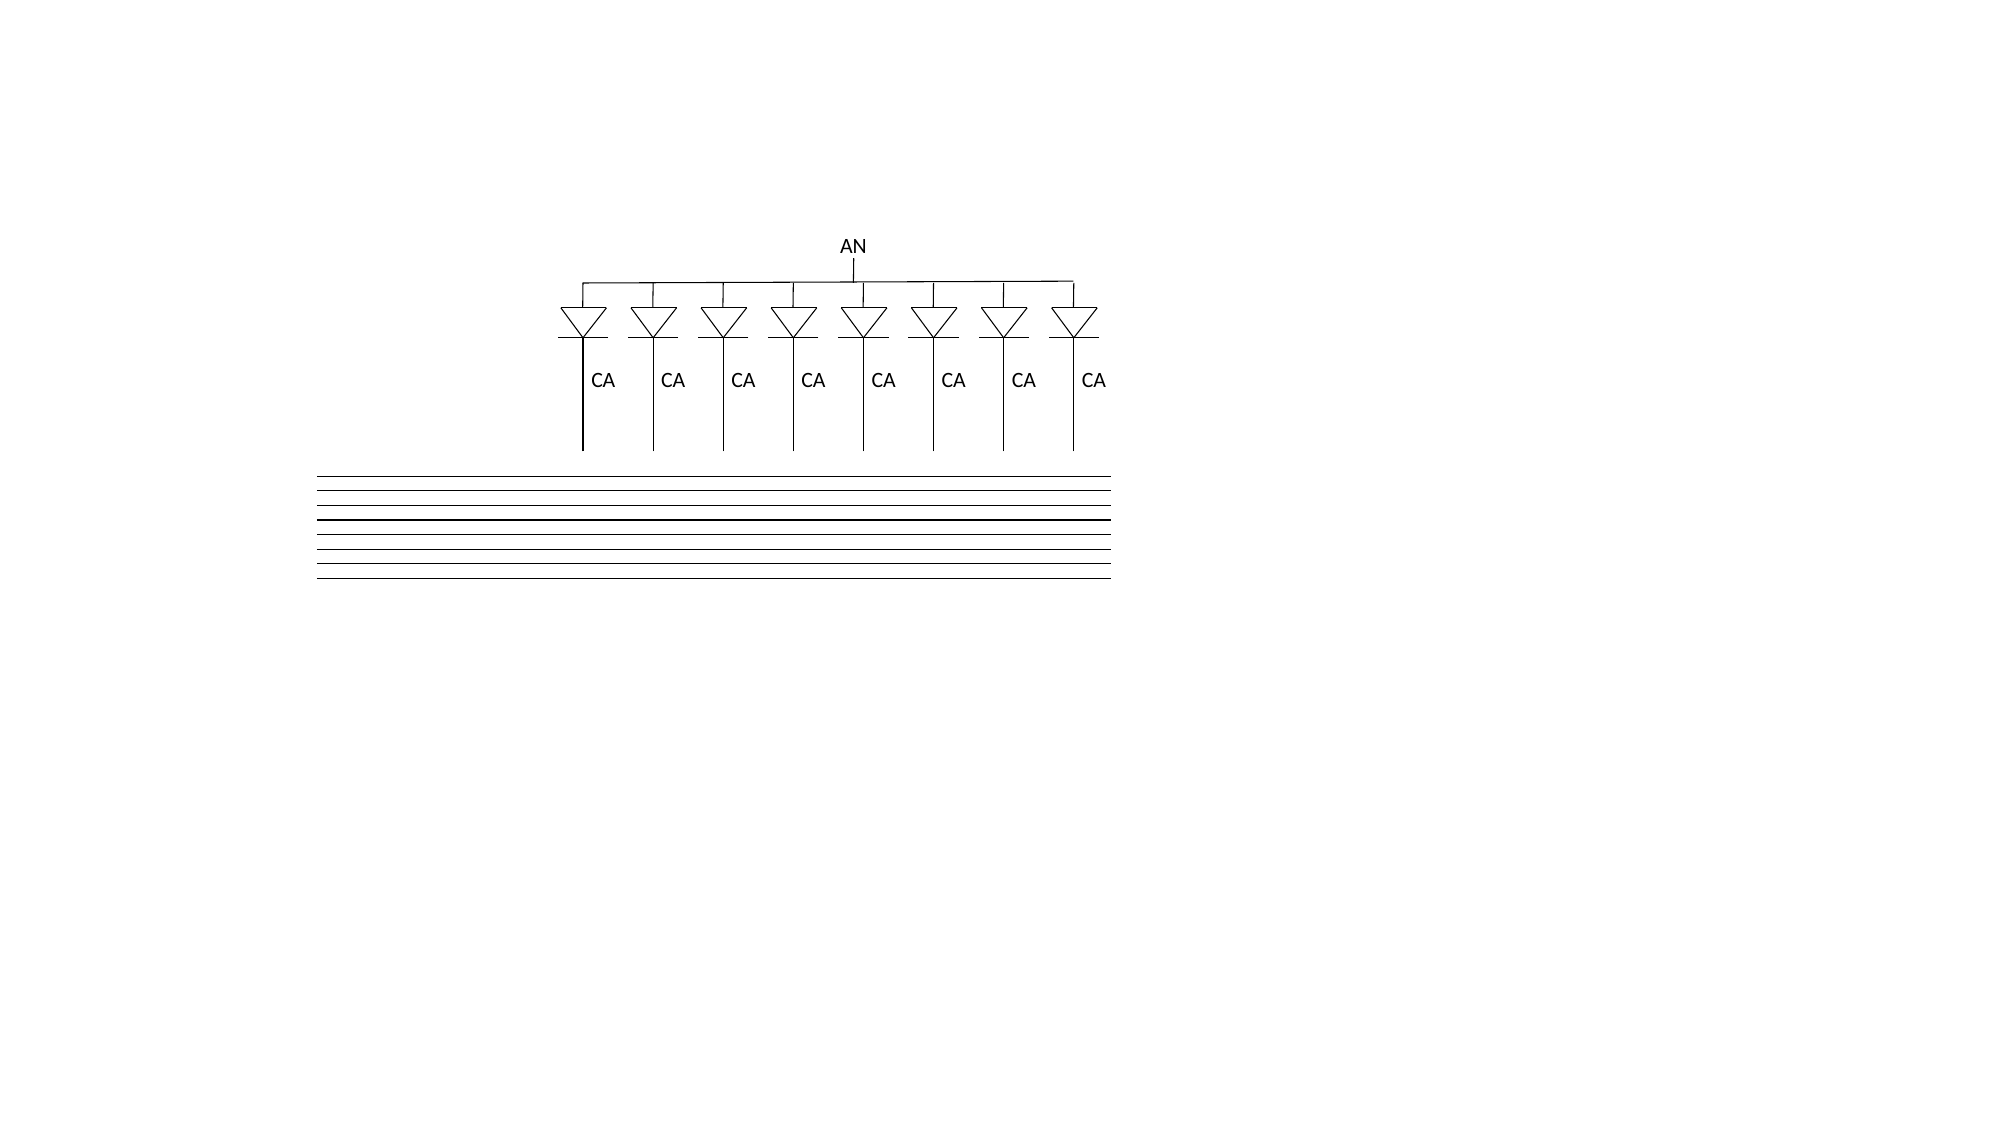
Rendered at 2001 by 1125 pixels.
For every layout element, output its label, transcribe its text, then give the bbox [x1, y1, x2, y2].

text_box CA [1099, 358, 1121, 400]
text_box AN [825, 224, 882, 266]
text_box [768, 283, 819, 452]
text_box CA [609, 358, 627, 400]
text_box CA [1029, 358, 1048, 400]
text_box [908, 283, 959, 452]
text_box CA [819, 358, 838, 400]
text_box CA [679, 358, 698, 400]
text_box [557, 283, 609, 452]
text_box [627, 283, 679, 452]
text_box CA [889, 358, 908, 400]
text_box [698, 283, 749, 452]
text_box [838, 283, 889, 452]
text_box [978, 283, 1029, 452]
text_box CA [959, 358, 978, 400]
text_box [1048, 283, 1099, 452]
text_box CA [749, 358, 768, 400]
